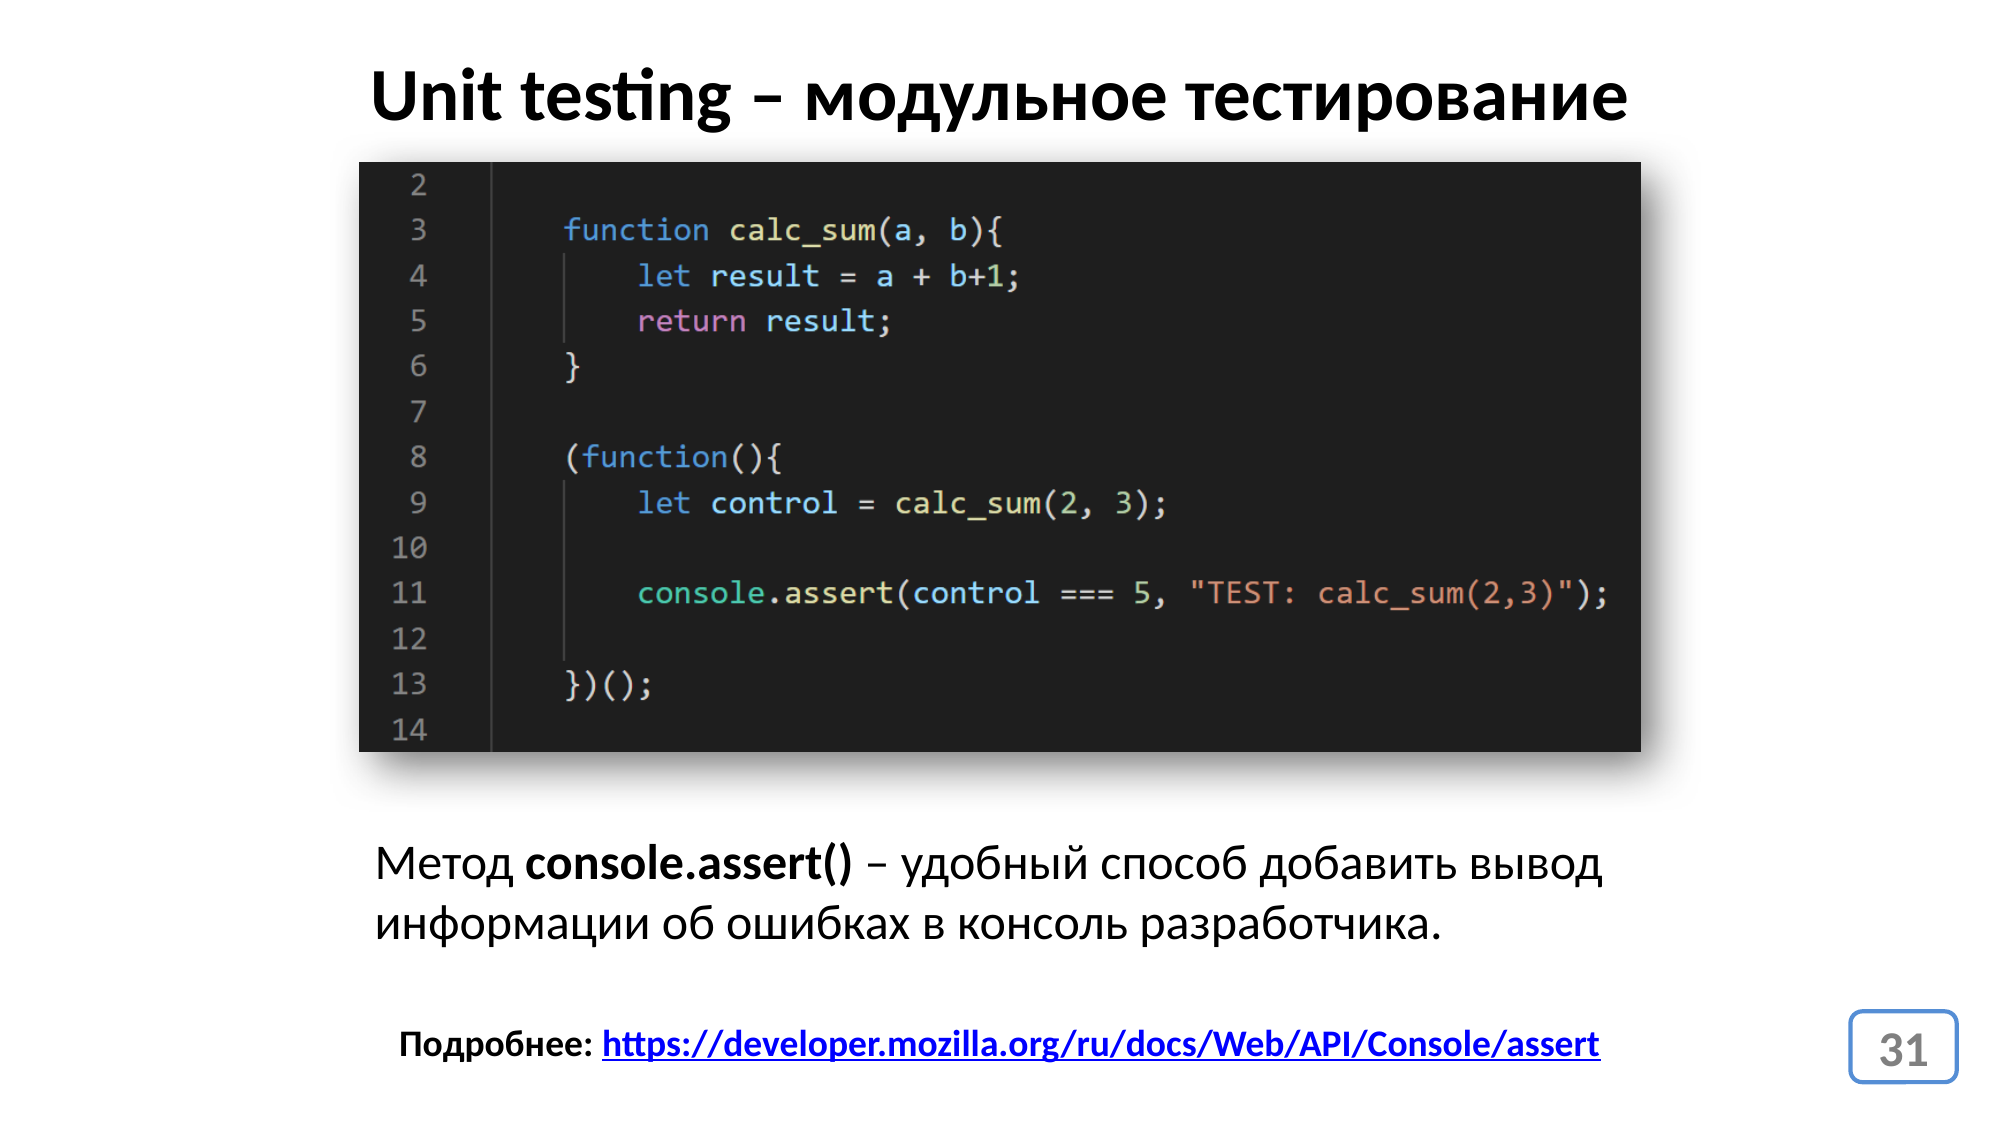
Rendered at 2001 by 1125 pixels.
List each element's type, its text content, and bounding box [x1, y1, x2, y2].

text_box Метод console.assert() – удобный способ добавить вывод информации об ошибках в консоль разработчика. [359, 822, 1641, 957]
picture [359, 162, 1641, 752]
text_box 31 [1848, 1072, 1959, 1085]
text_box Unit testing – модульное тестирование [0, 30, 2000, 149]
text_box Подробнее: https://developer.mozilla.org/ru/docs/Web/API/Console/assert [0, 1011, 2000, 1072]
